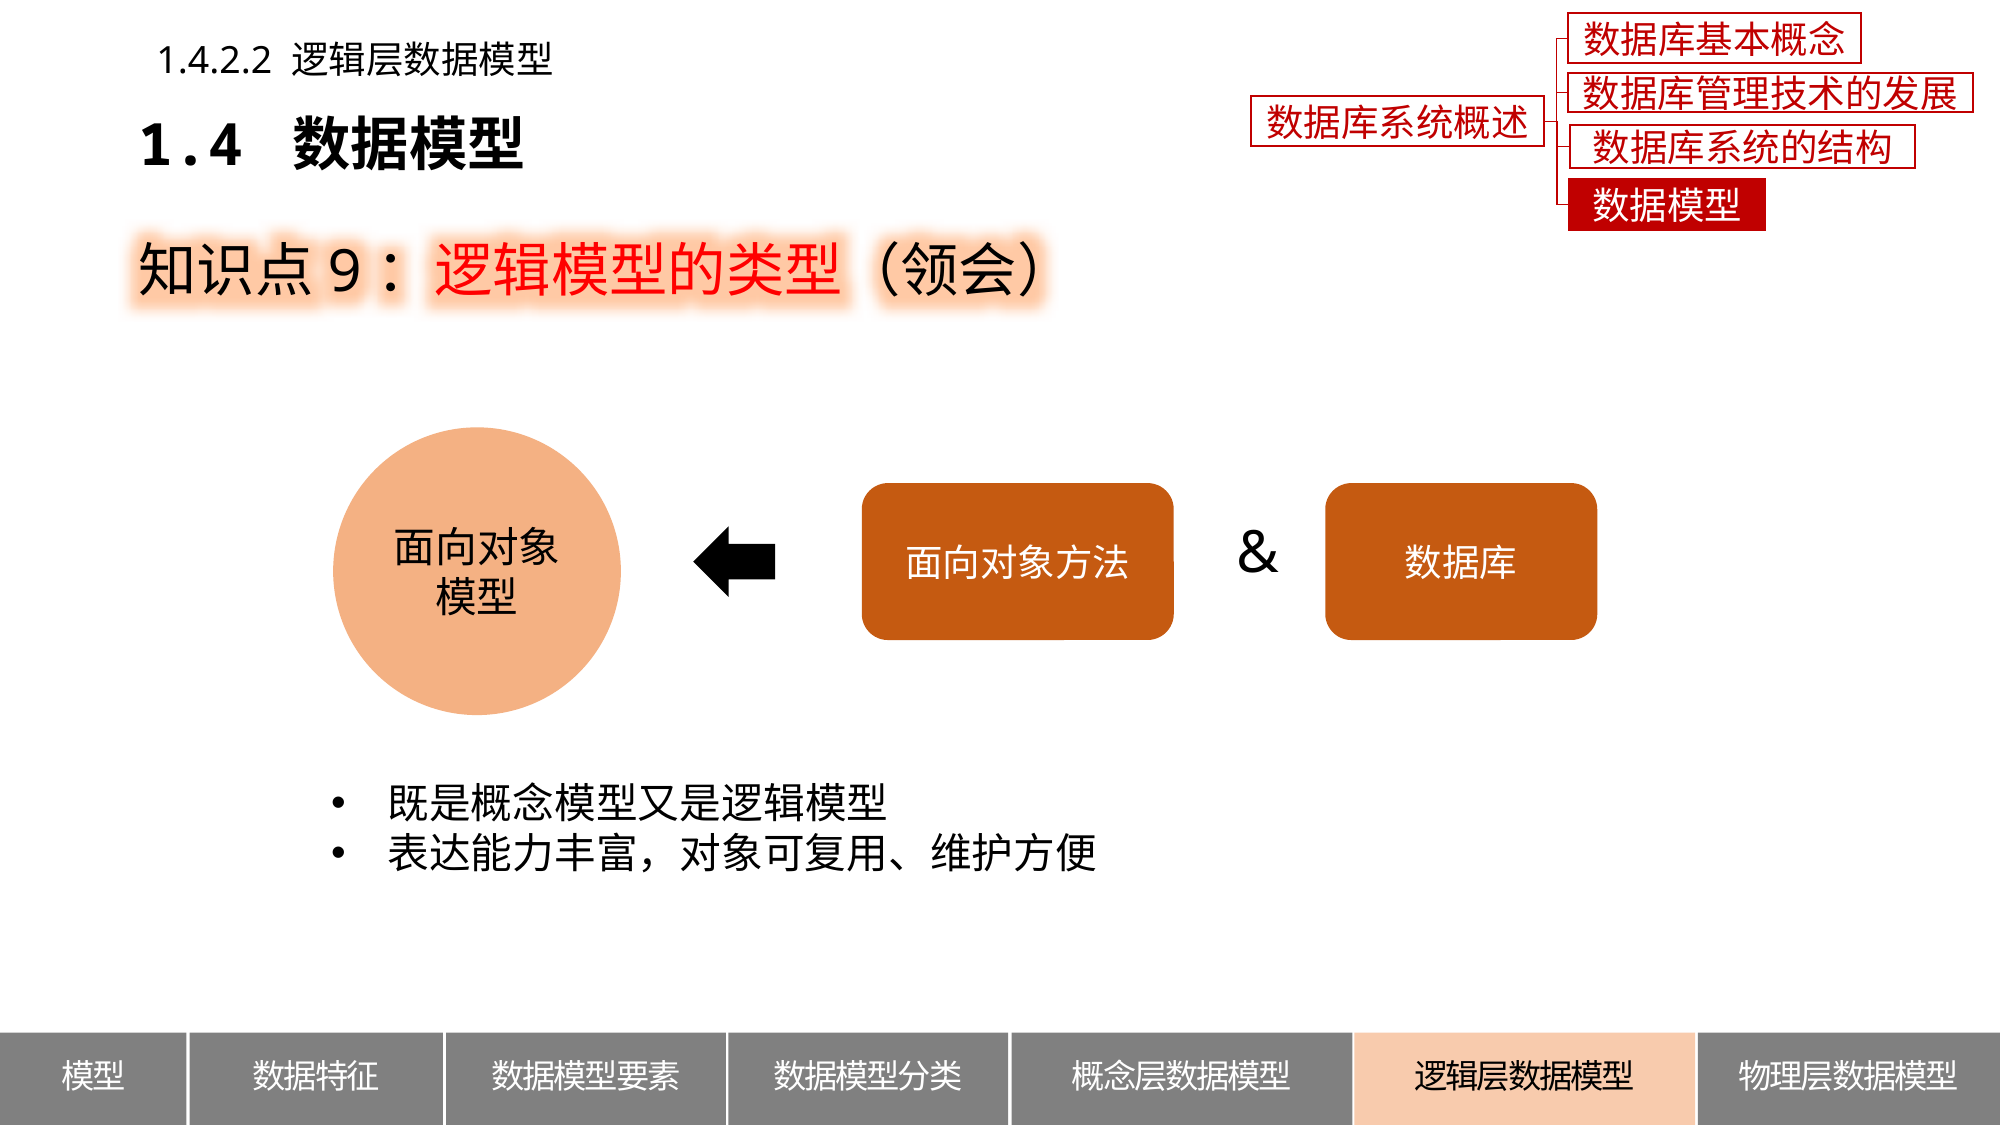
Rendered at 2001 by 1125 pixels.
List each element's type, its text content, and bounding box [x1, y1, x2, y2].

text_box 1.4.2.2 逻辑层数据模型 [141, 28, 569, 89]
text_box 数据库系统的结构 [1570, 124, 1916, 169]
text_box & [1190, 526, 1326, 592]
text_box 1.4 数据模型 [120, 97, 1544, 153]
text_box [691, 523, 777, 600]
text_box 面向对象模型 [332, 426, 622, 717]
text_box 知识点9：逻辑模型的类型（领会） [120, 172, 1945, 329]
text_box 既是概念模型又是逻辑模型 表达能力丰富，对象可复用、维护方便 [316, 769, 1641, 885]
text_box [118, 170, 1949, 335]
text_box 数据库 [1324, 482, 1599, 642]
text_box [1544, 121, 1570, 205]
text_box 数据库系统概述 [1250, 95, 1544, 147]
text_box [1544, 92, 1568, 121]
text_box 数据模型 [1568, 178, 1766, 231]
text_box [0, 1030, 2000, 1125]
text_box 数据库基本概念 [1567, 12, 1862, 64]
text_box 数据库管理技术的发展 [1568, 72, 1974, 113]
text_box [1544, 38, 1568, 92]
text_box 数据库基本概念 [114, 166, 1954, 339]
text_box 面向对象方法 [860, 482, 1175, 642]
